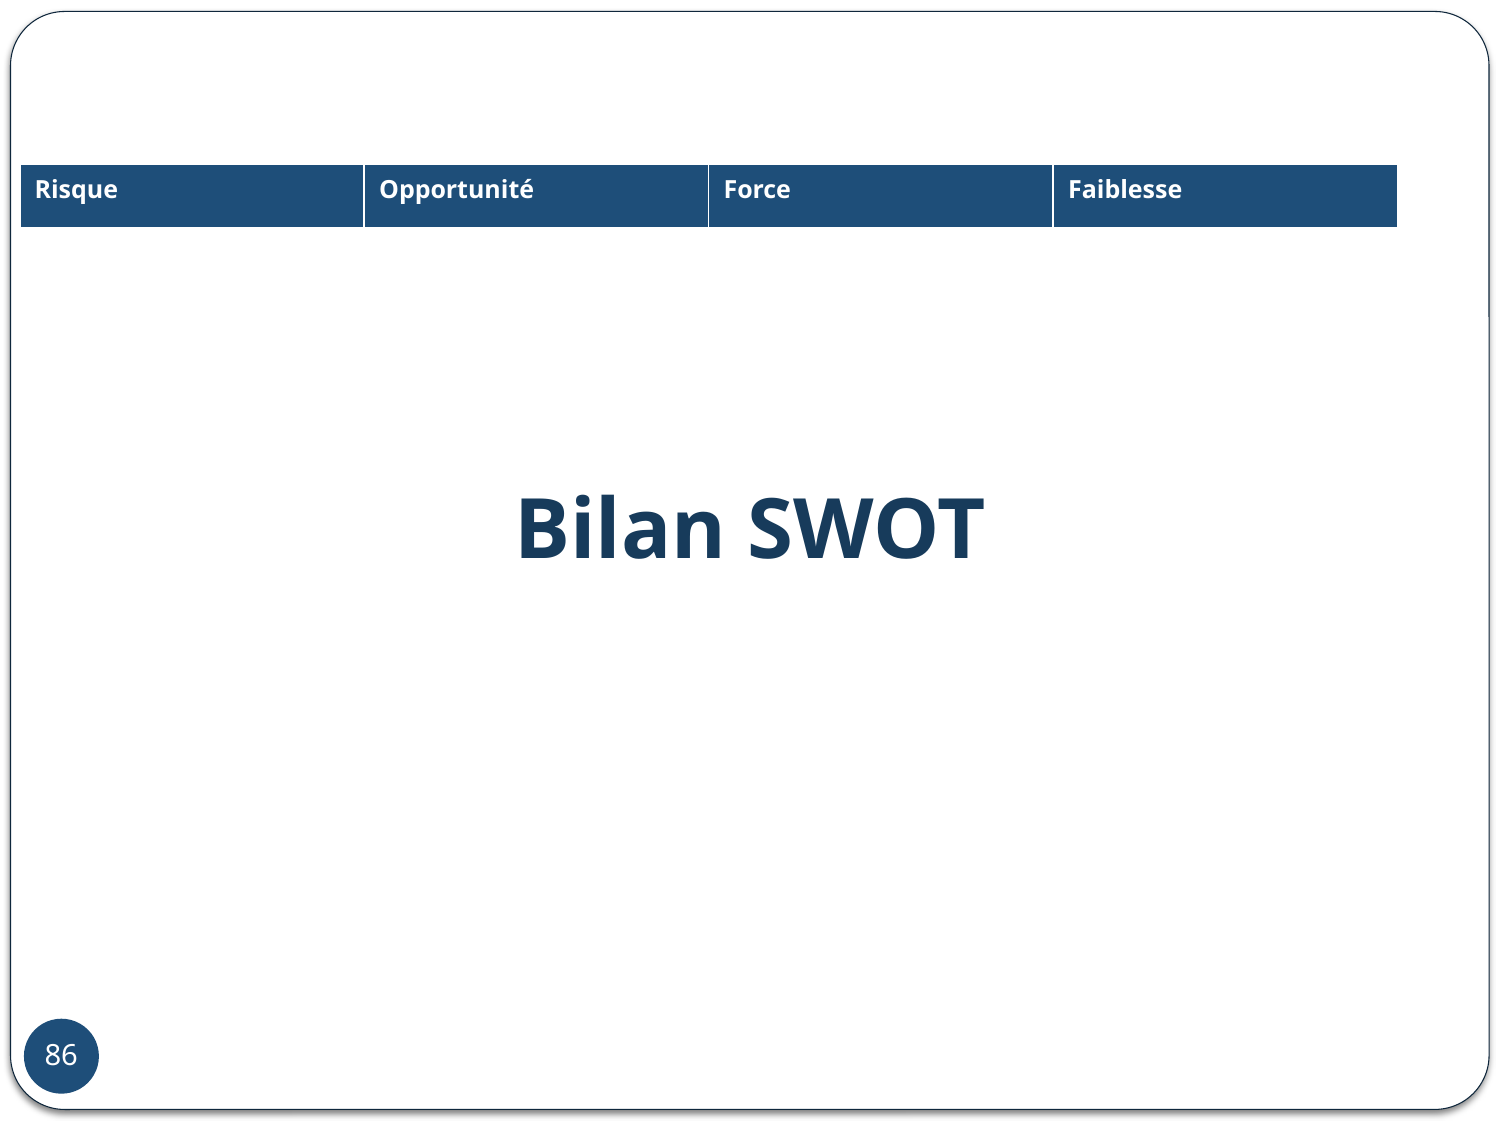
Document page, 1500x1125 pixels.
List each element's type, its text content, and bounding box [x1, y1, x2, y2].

slide_number 61 [23, 1018, 99, 1094]
table_header Force [709, 165, 1052, 227]
table_header Faiblesse [1054, 165, 1397, 227]
table_header Opportunité [365, 165, 708, 227]
table_header Risque [21, 165, 363, 227]
text_box Bilan SWOT [0, 468, 1500, 583]
